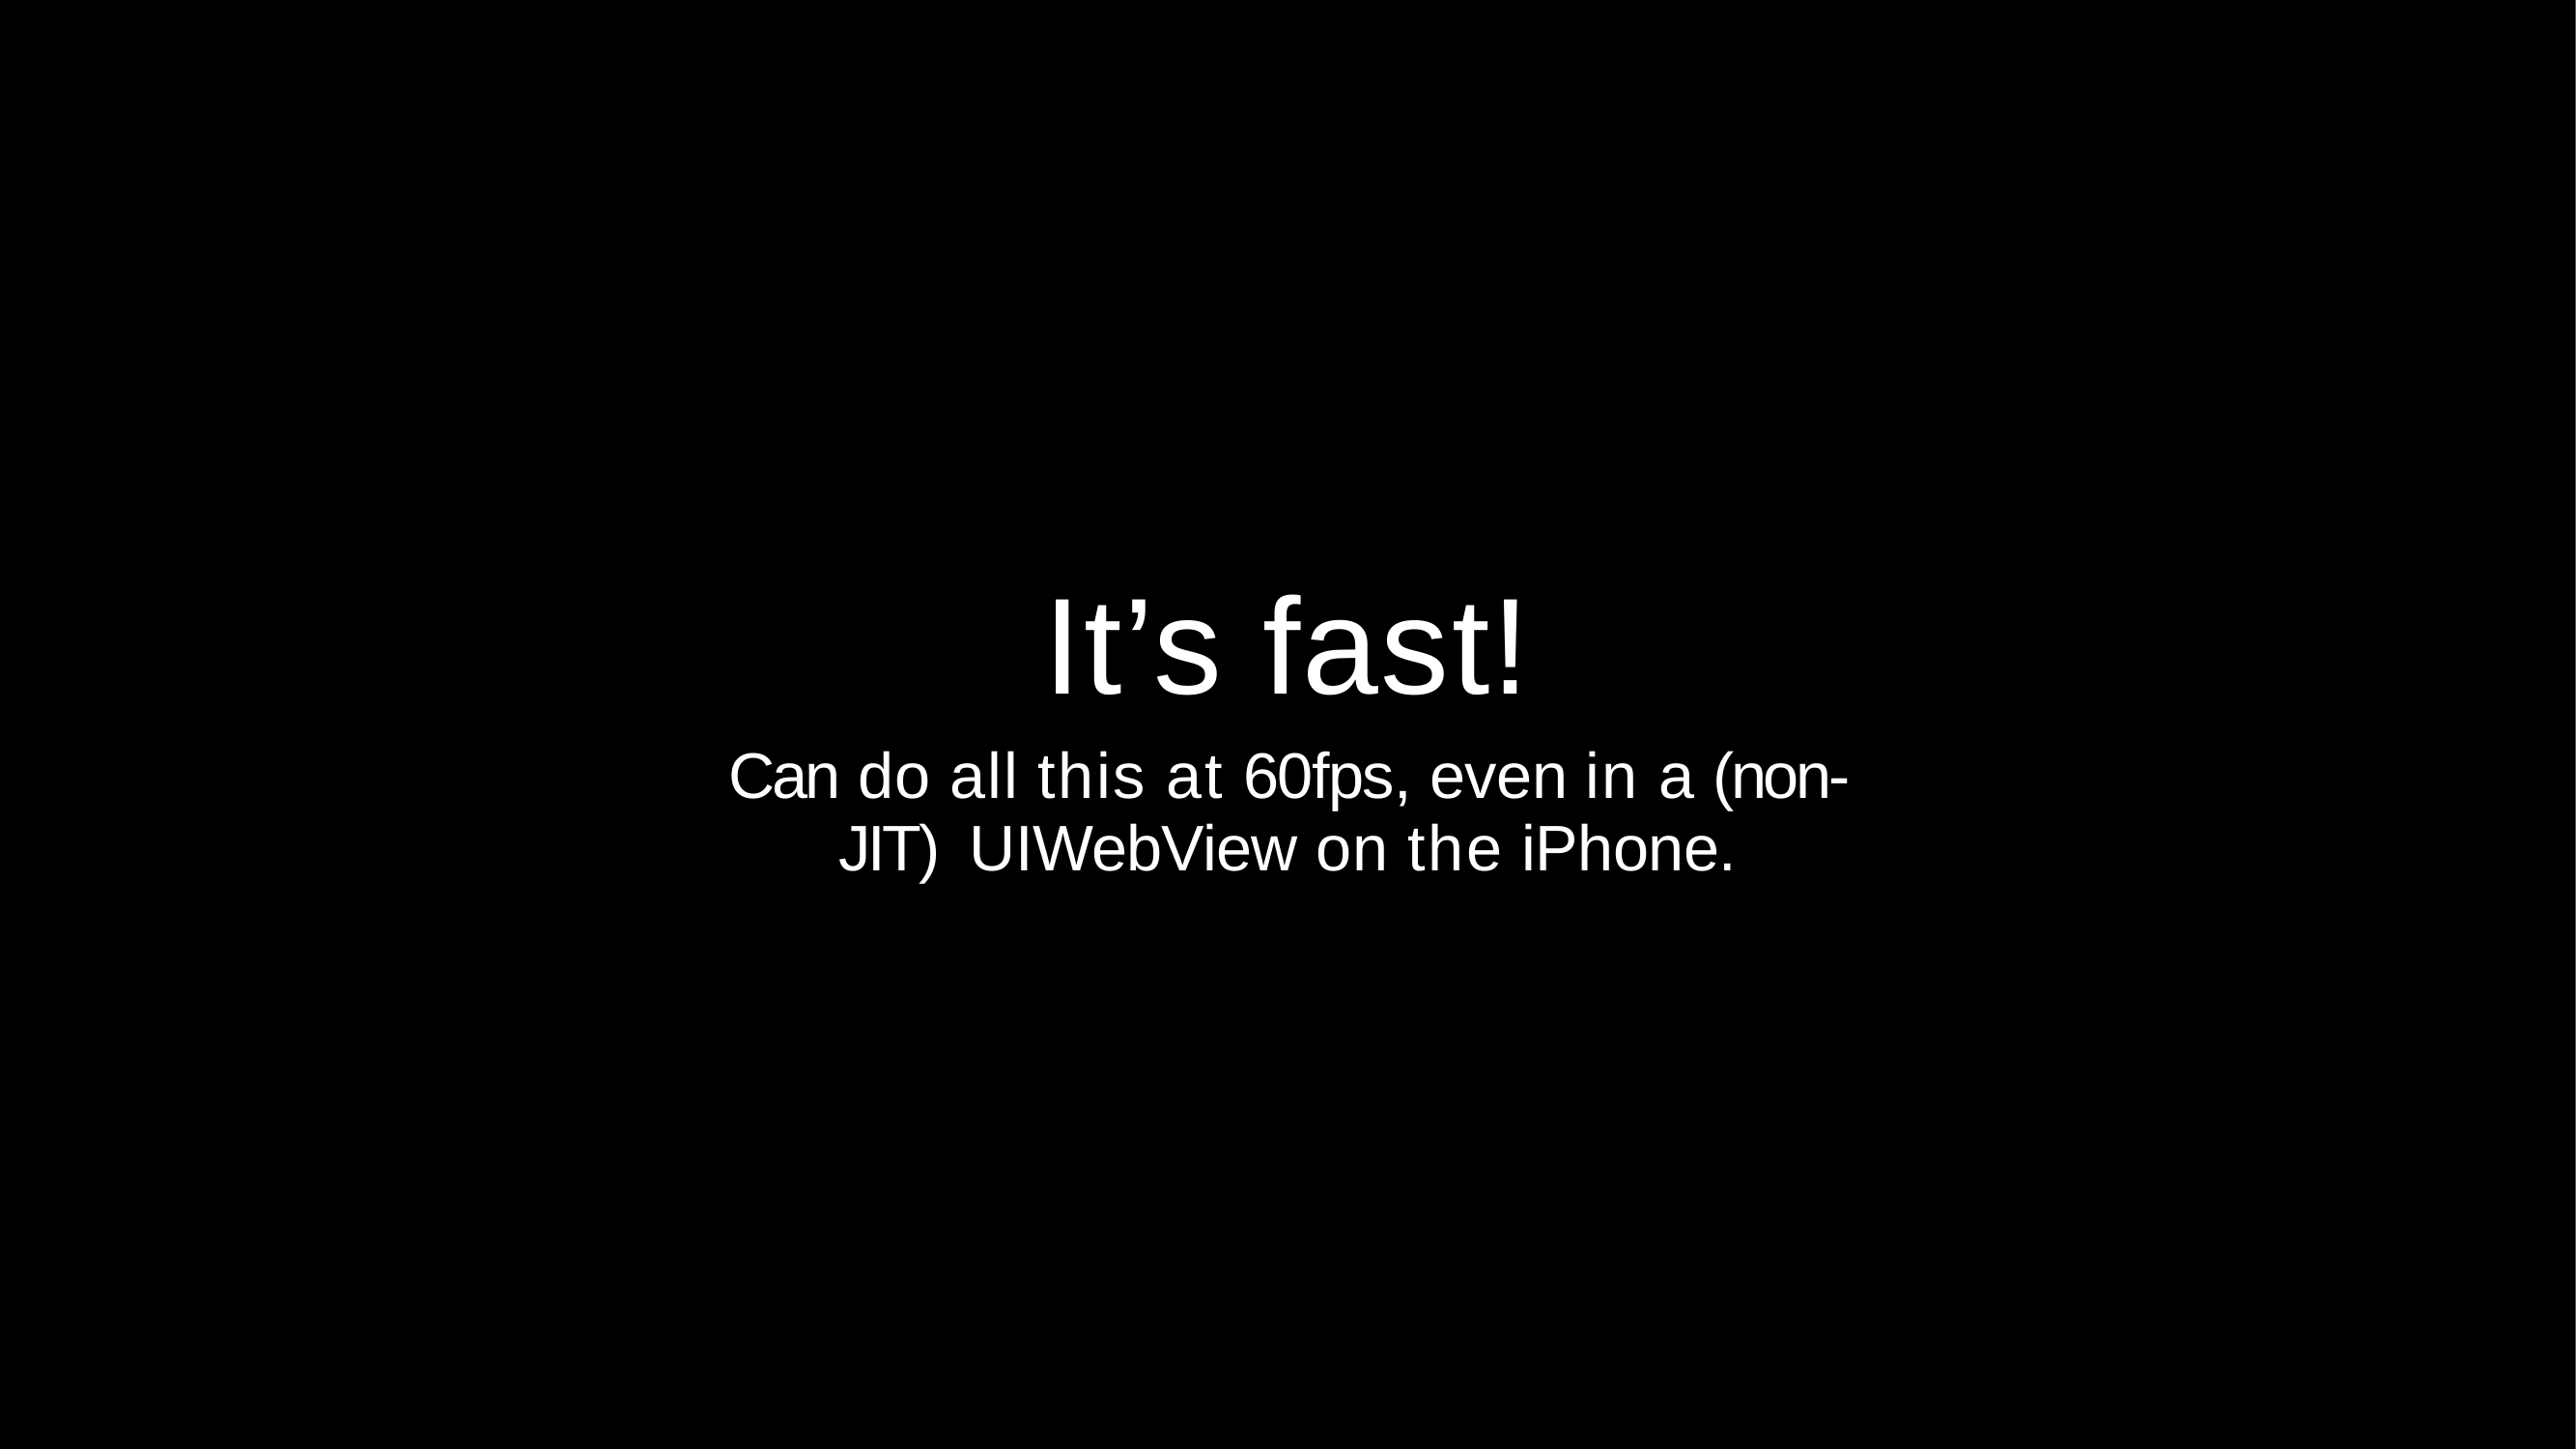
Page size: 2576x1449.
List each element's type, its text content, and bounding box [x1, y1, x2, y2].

title It’s fast! Can do all this at 60fps, even in a (non-JIT) UIWebView on the iPhone. [699, 532, 1875, 885]
